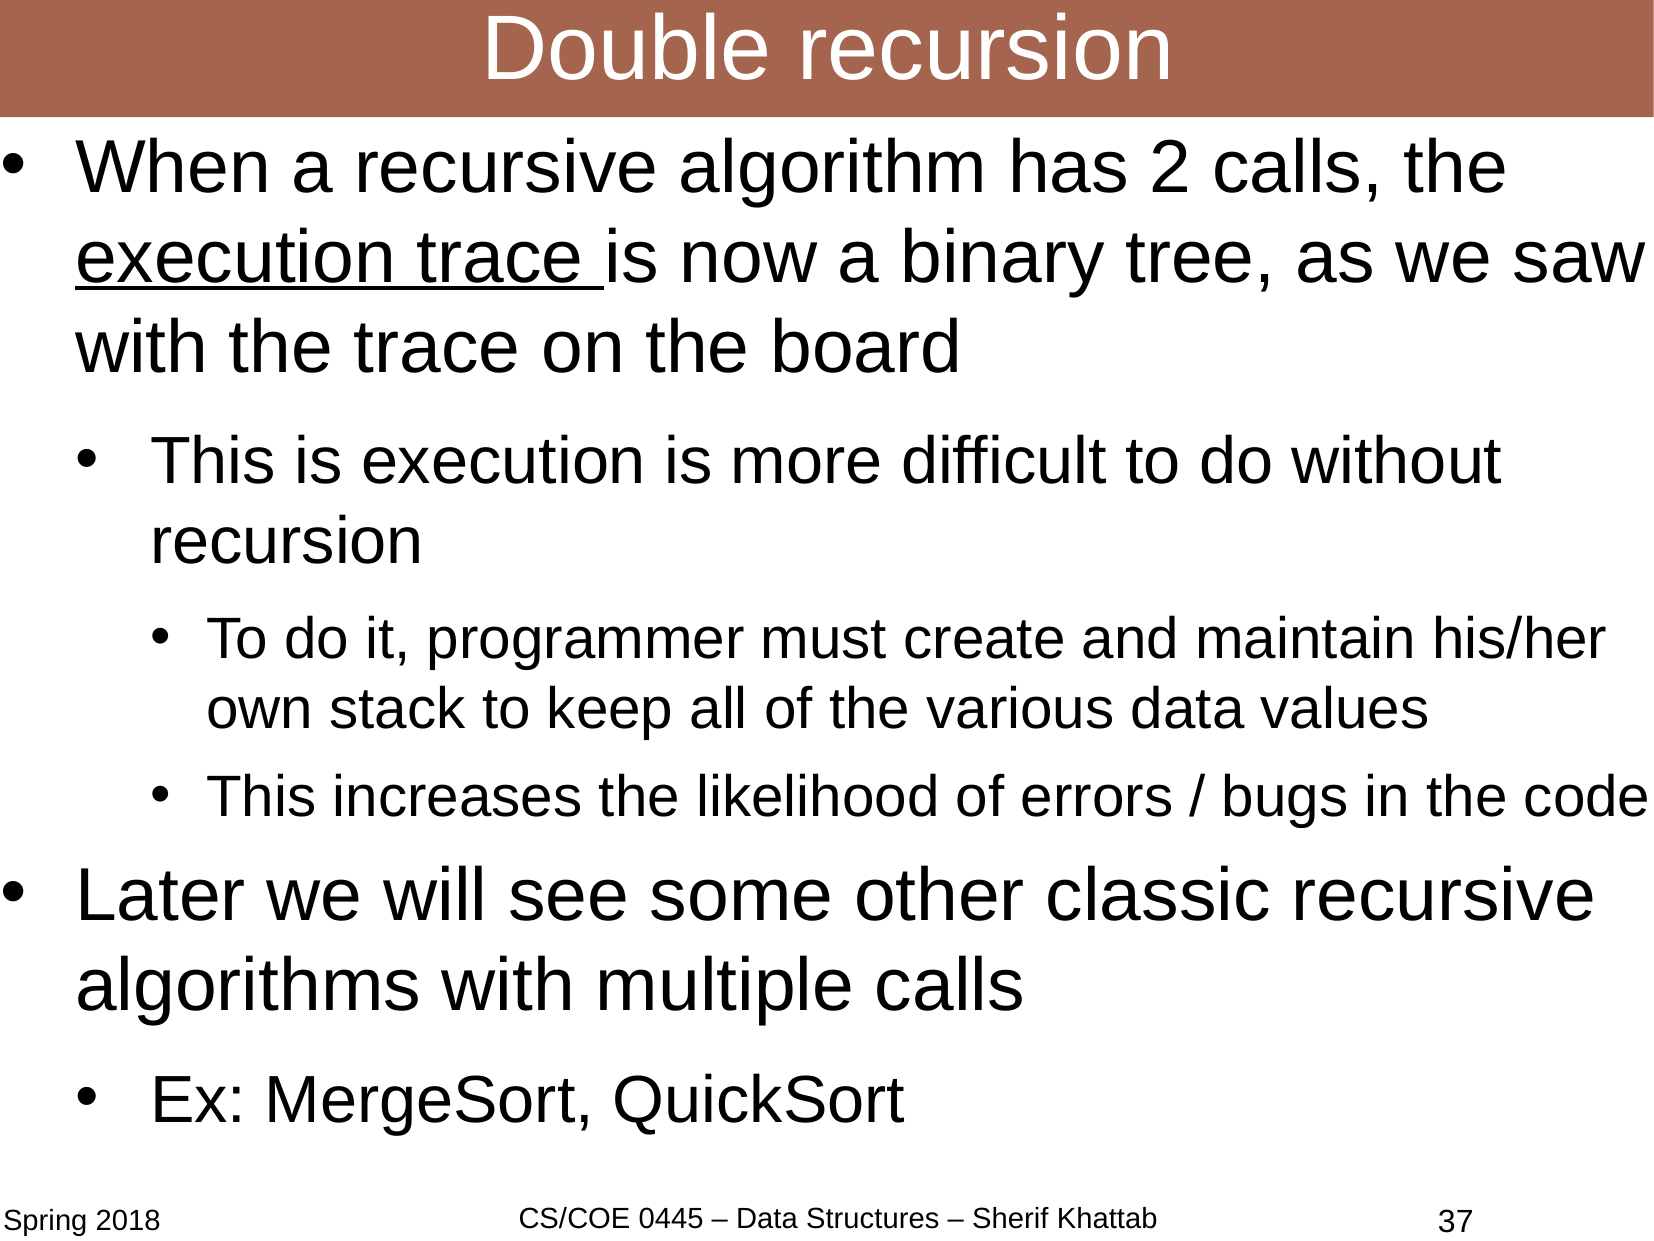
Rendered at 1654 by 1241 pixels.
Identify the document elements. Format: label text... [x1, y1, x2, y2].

slide_number 37 [1265, 1200, 1647, 1241]
slide_number Spring 2018 [2, 1206, 384, 1241]
title Double recursion [0, 0, 1654, 117]
list When a recursive algorithm has 2 calls, the execution trace is now a binary tree, as we saw with the trace on the board This is execution is more difficult to do without recursion To do it, programmer must create and maintain his/her own stack to keep all of the various data values This increases the likelihood of errors / bugs in the code Later we will see some other classic recursive algorithms with multiple calls Ex: MergeSort, QuickSort [0, 117, 1654, 1195]
footer CS/COE 0445 – Data Structures – Sherif Khattab [460, 1201, 1217, 1241]
